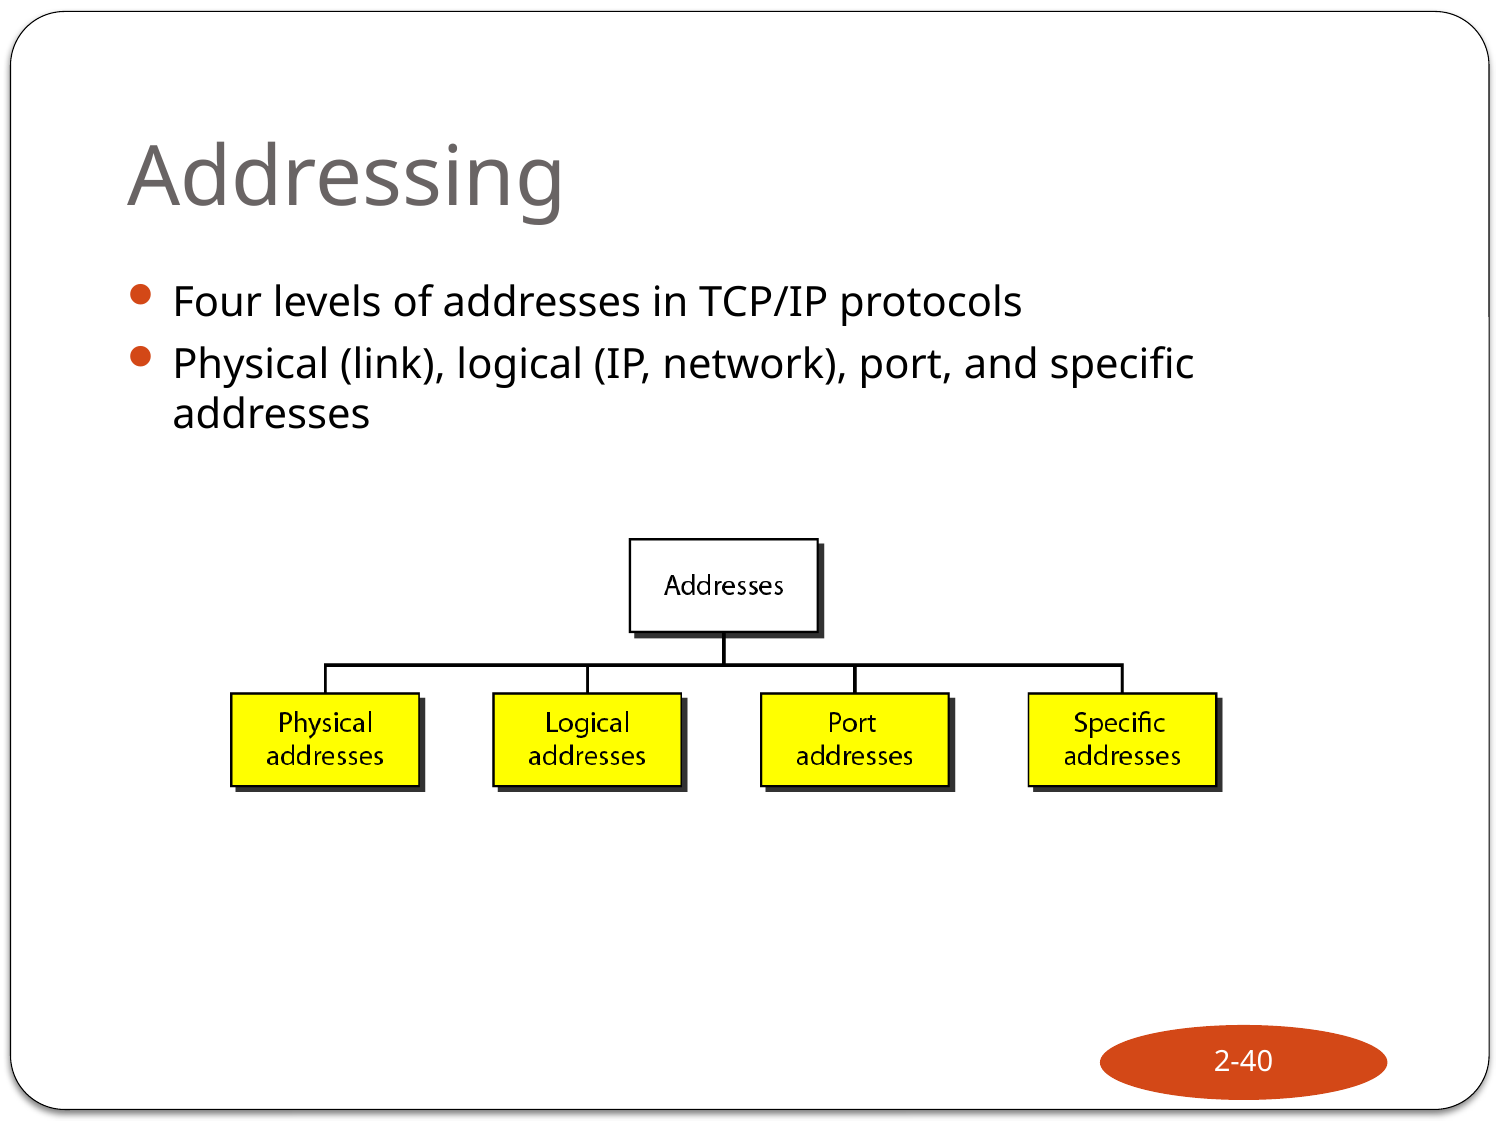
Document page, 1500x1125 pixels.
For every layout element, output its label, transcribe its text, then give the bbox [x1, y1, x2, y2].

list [229, 538, 1223, 793]
list Four levels of addresses in TCP/IP protocols Physical (link), logical (IP, network), port, and specific addresses [112, 267, 1388, 445]
title Addressing [112, 87, 1388, 238]
slide_number 2-40 [1099, 1024, 1388, 1100]
